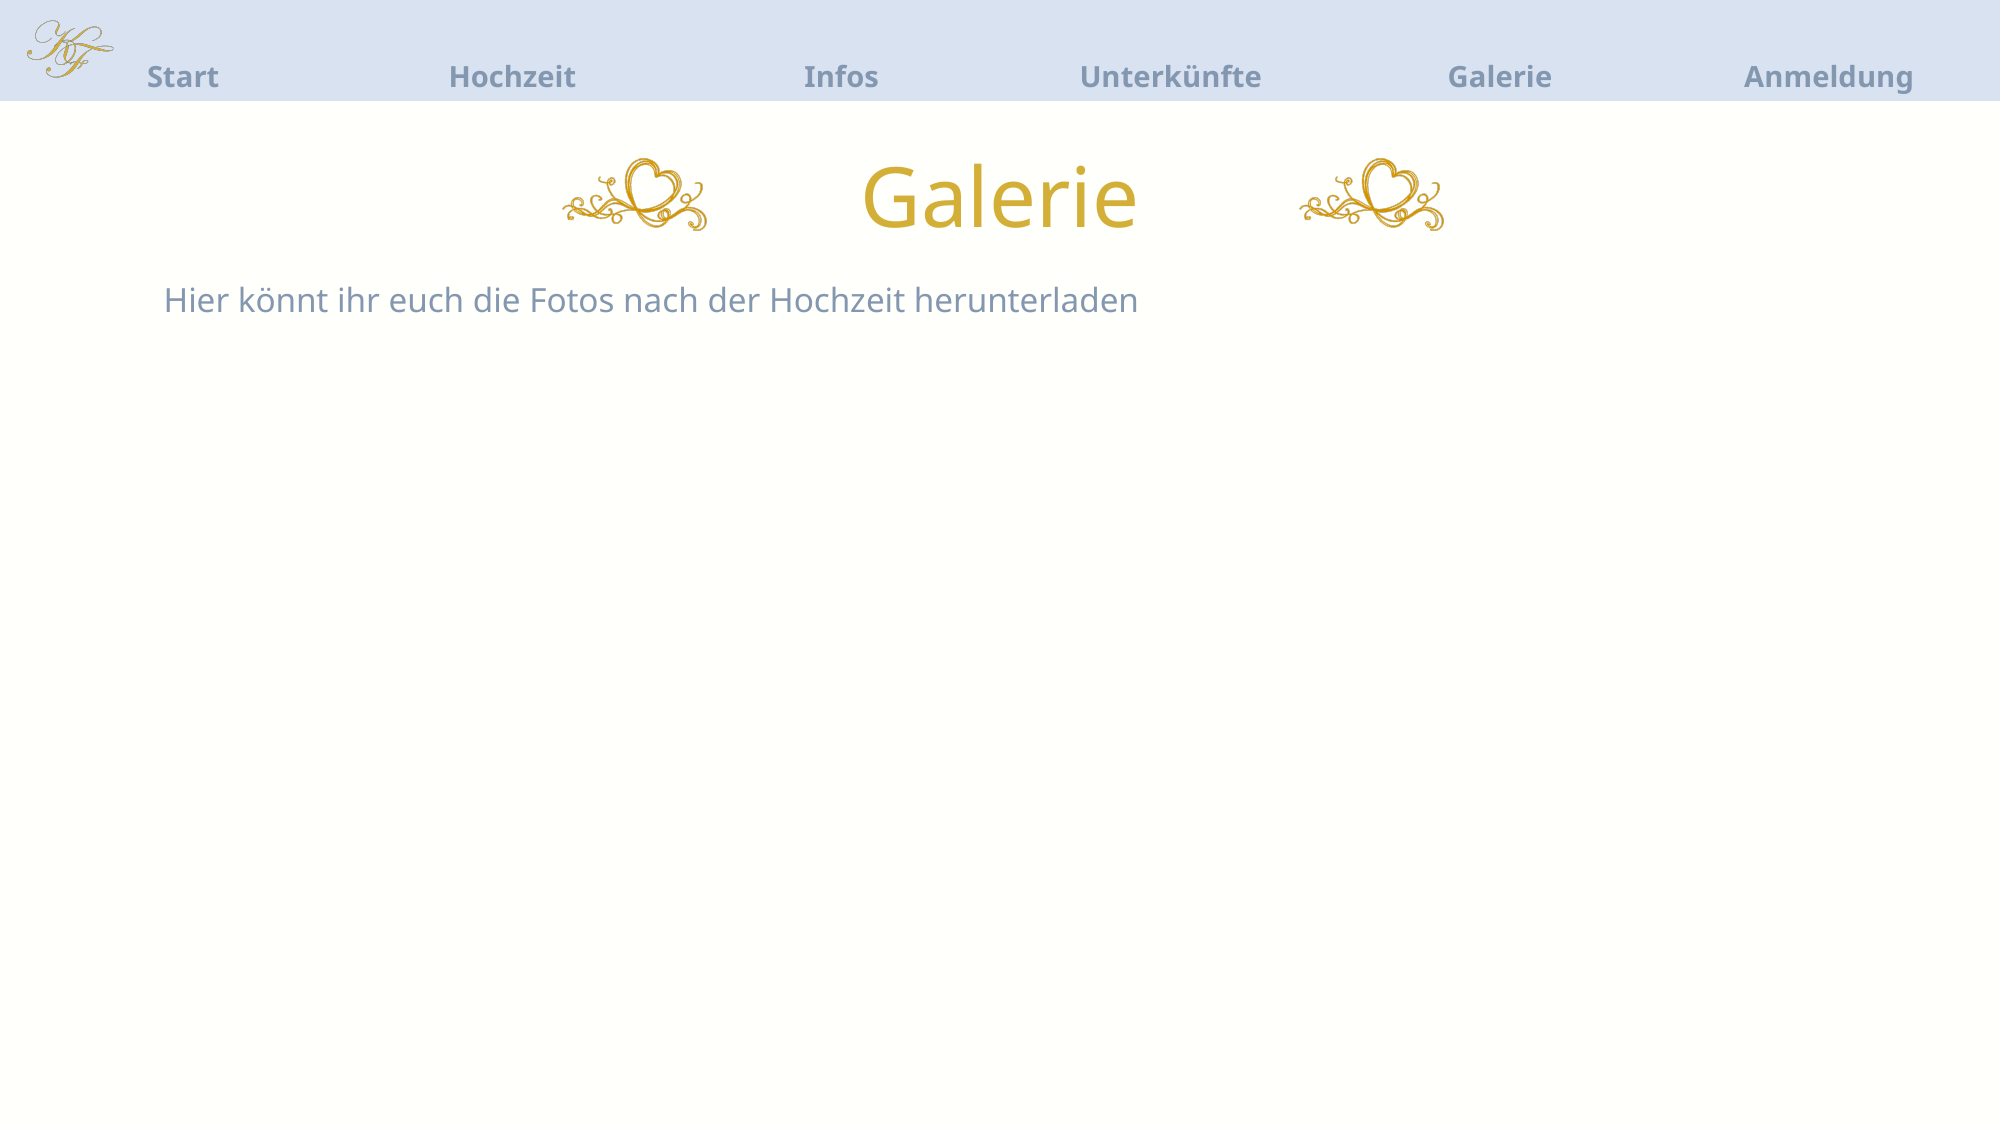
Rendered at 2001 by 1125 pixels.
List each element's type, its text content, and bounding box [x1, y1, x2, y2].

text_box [27, 18, 113, 83]
text_box Infos [728, 50, 955, 101]
text_box Galerie [1386, 50, 1614, 101]
text_box [0, 0, 2000, 102]
text_box Hochzeit [399, 50, 626, 101]
text_box Hier könnt ihr euch die Fotos nach der Hochzeit herunterladen [133, 237, 1734, 327]
text_box Galerie [734, 136, 1266, 252]
text_box Anmeldung [1716, 50, 1943, 101]
text_box Start [70, 50, 297, 101]
picture [1285, 151, 1458, 238]
text_box Unterkünfte [1057, 50, 1284, 101]
picture [548, 151, 721, 238]
